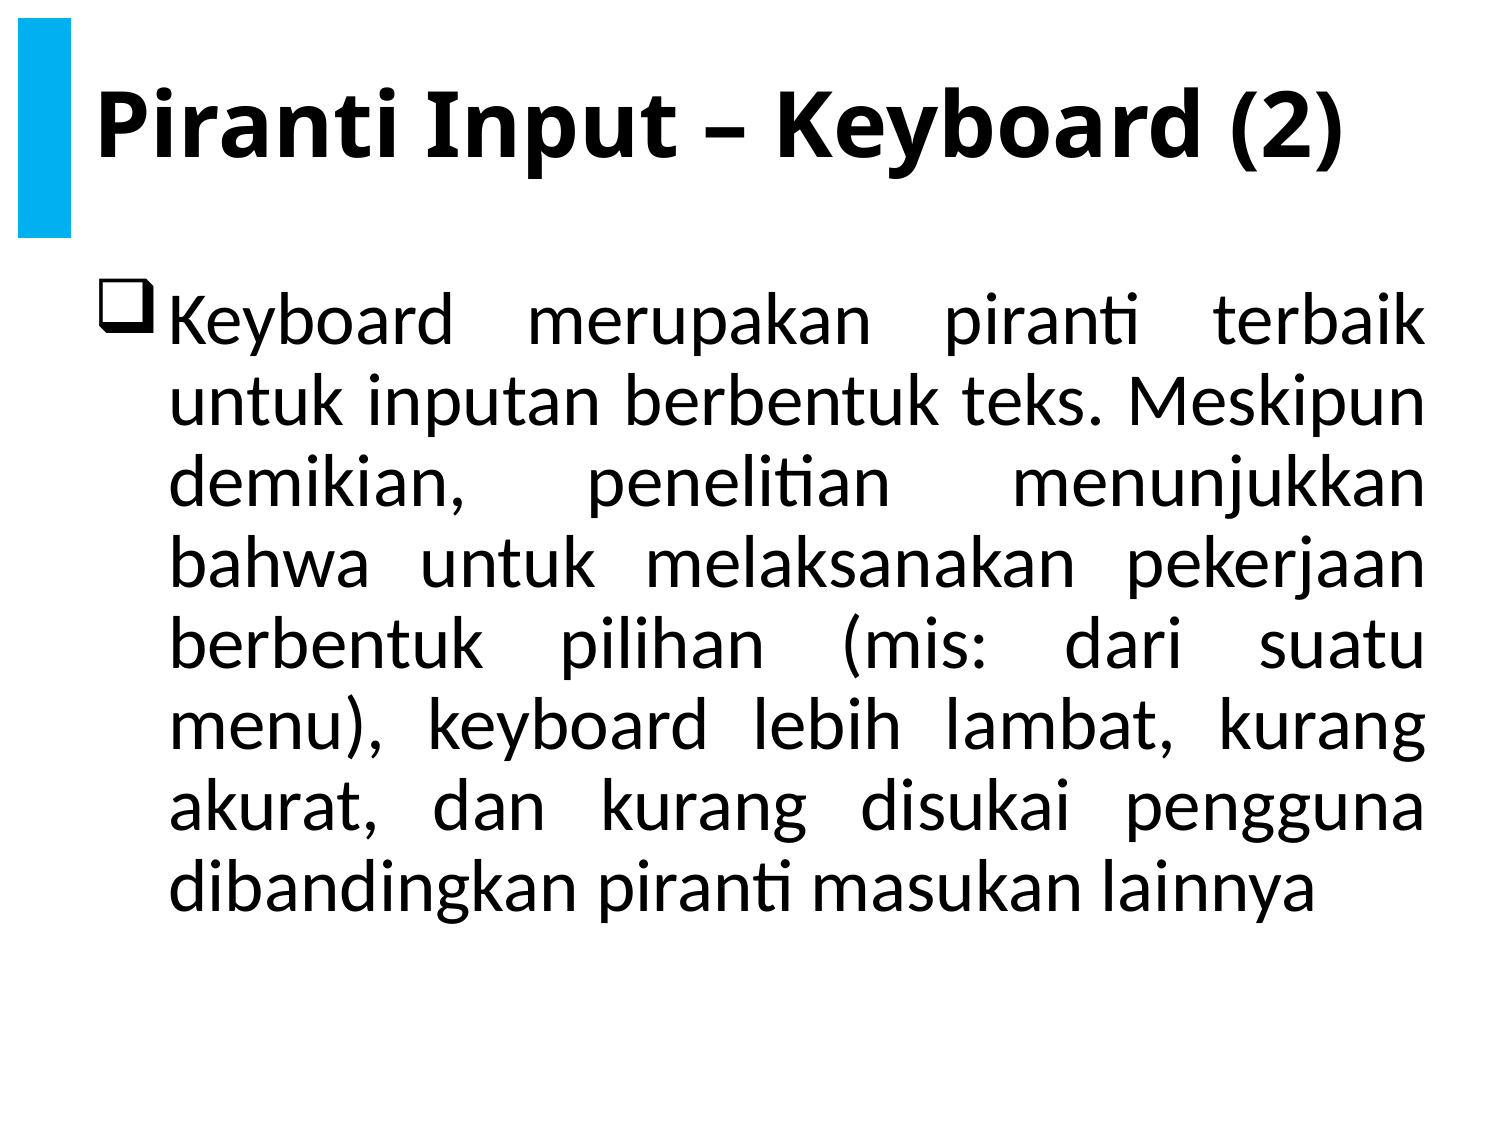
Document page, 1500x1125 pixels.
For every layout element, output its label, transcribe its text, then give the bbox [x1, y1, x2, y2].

title Piranti Input – Keyboard (2) [78, 19, 1443, 237]
list Keyboard merupakan piranti terbaik untuk inputan berbentuk teks. Meskipun demikian, penelitian menunjukkan bahwa untuk melaksanakan pekerjaan berbentuk pilihan (mis: dari suatu menu), keyboard lebih lambat, kurang akurat, dan kurang disukai pengguna dibandingkan piranti masukan lainnya [78, 272, 1443, 1070]
